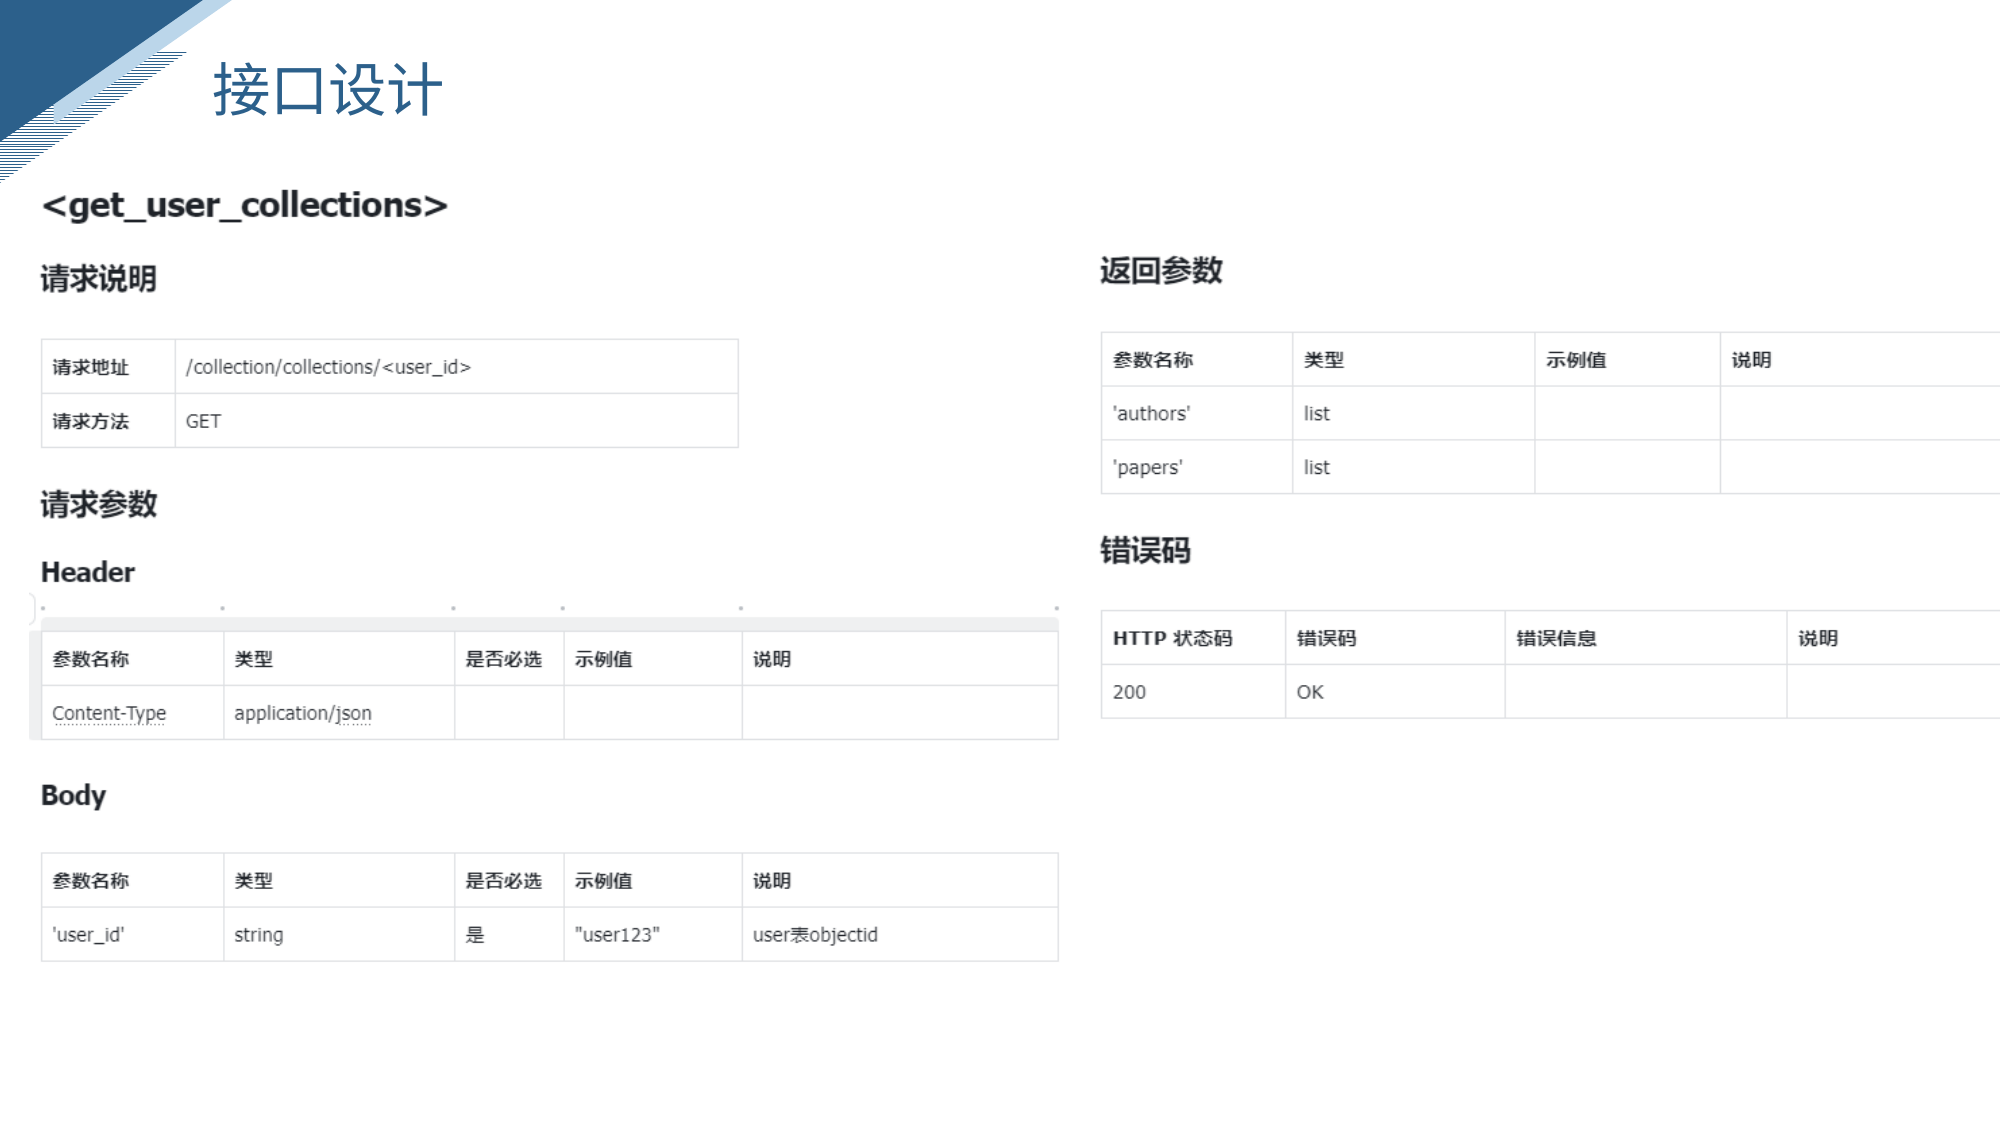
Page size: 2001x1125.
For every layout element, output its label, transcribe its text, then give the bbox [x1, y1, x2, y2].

text_box 接口设计 [197, 46, 755, 131]
picture [29, 186, 2000, 985]
